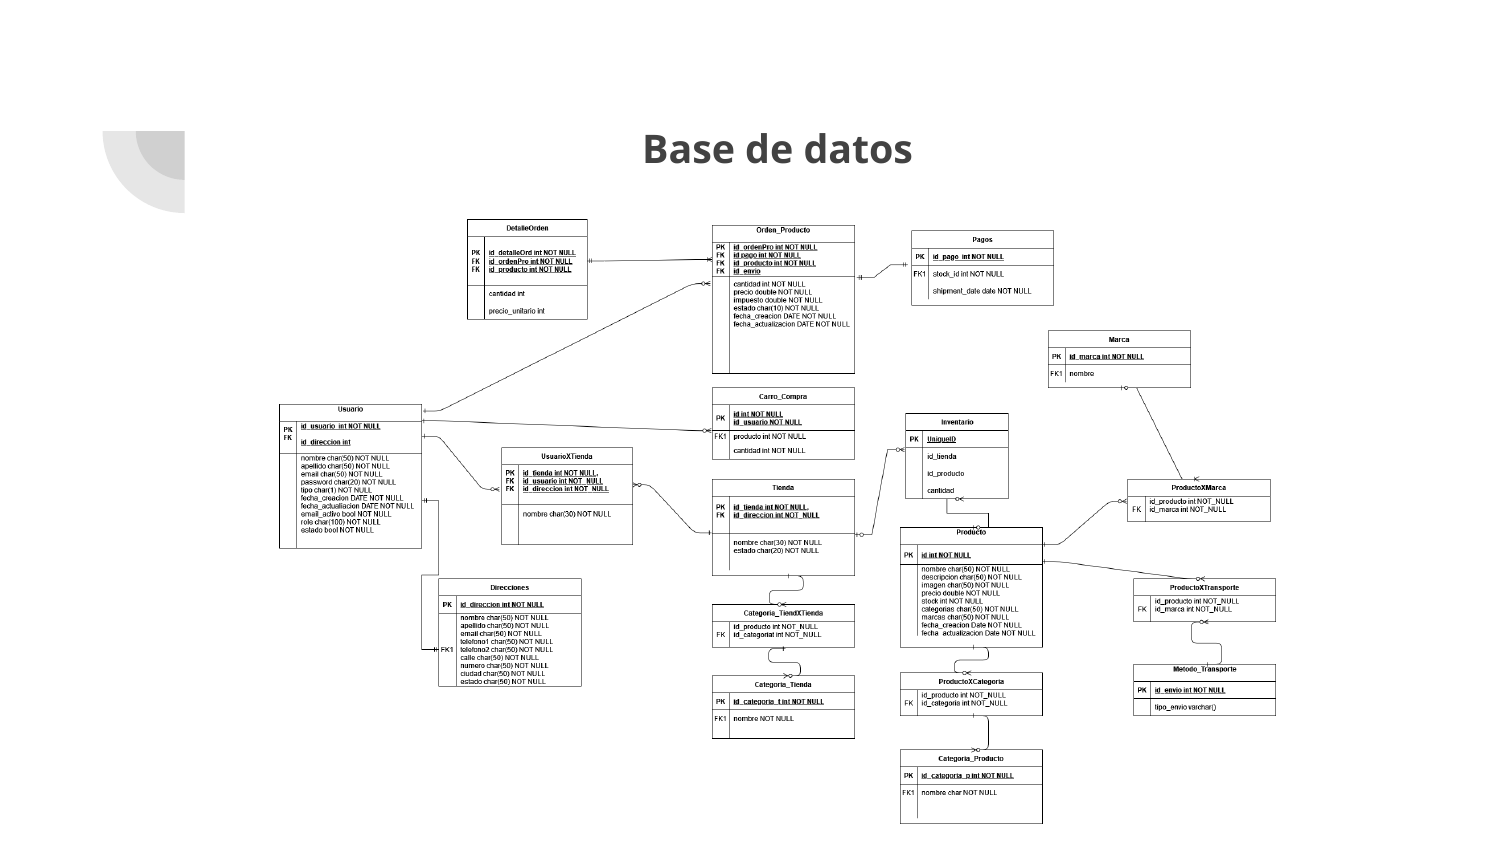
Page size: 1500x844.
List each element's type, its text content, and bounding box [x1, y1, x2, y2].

title Base de datos [200, 98, 1355, 191]
picture [279, 219, 1276, 824]
